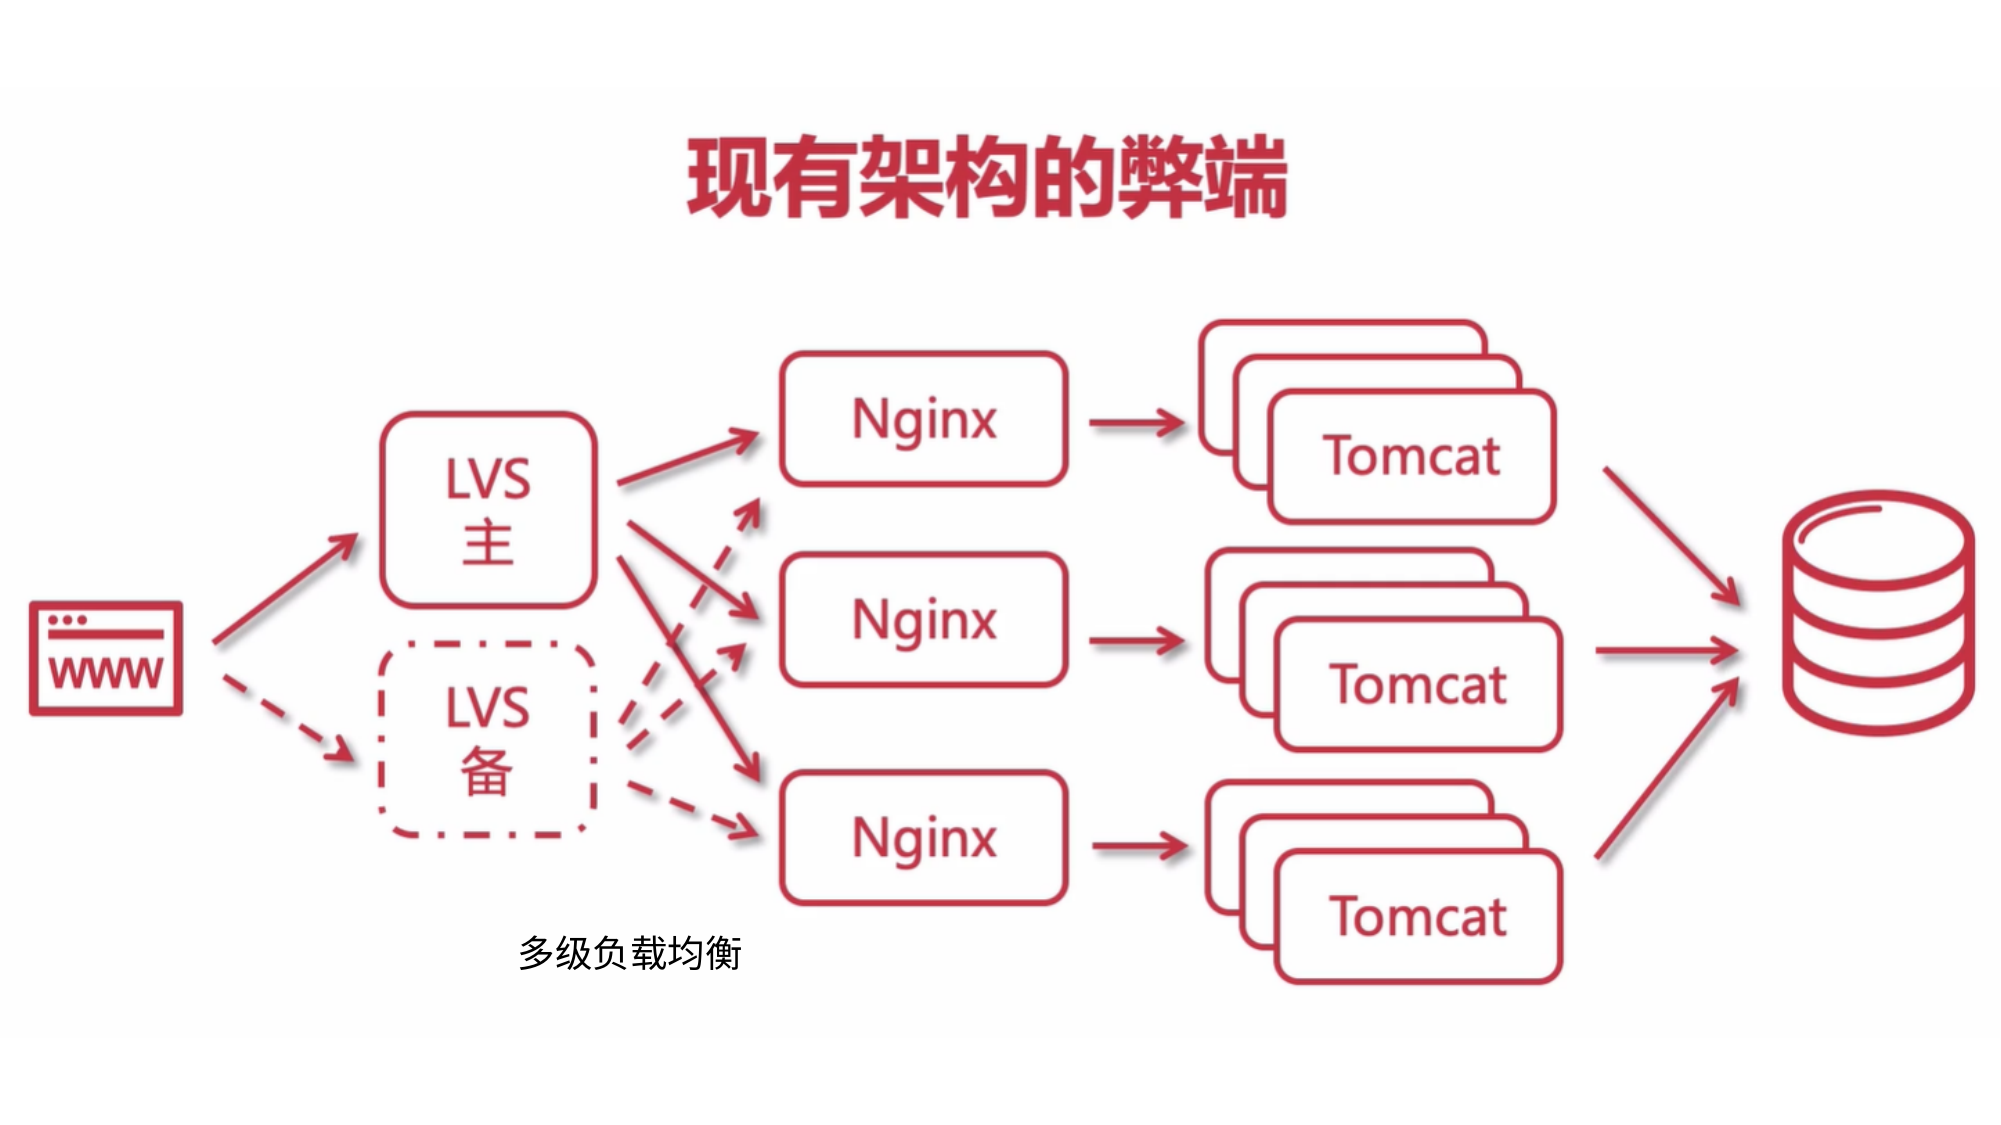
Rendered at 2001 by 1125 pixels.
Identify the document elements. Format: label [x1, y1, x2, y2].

picture [0, 87, 2000, 1038]
